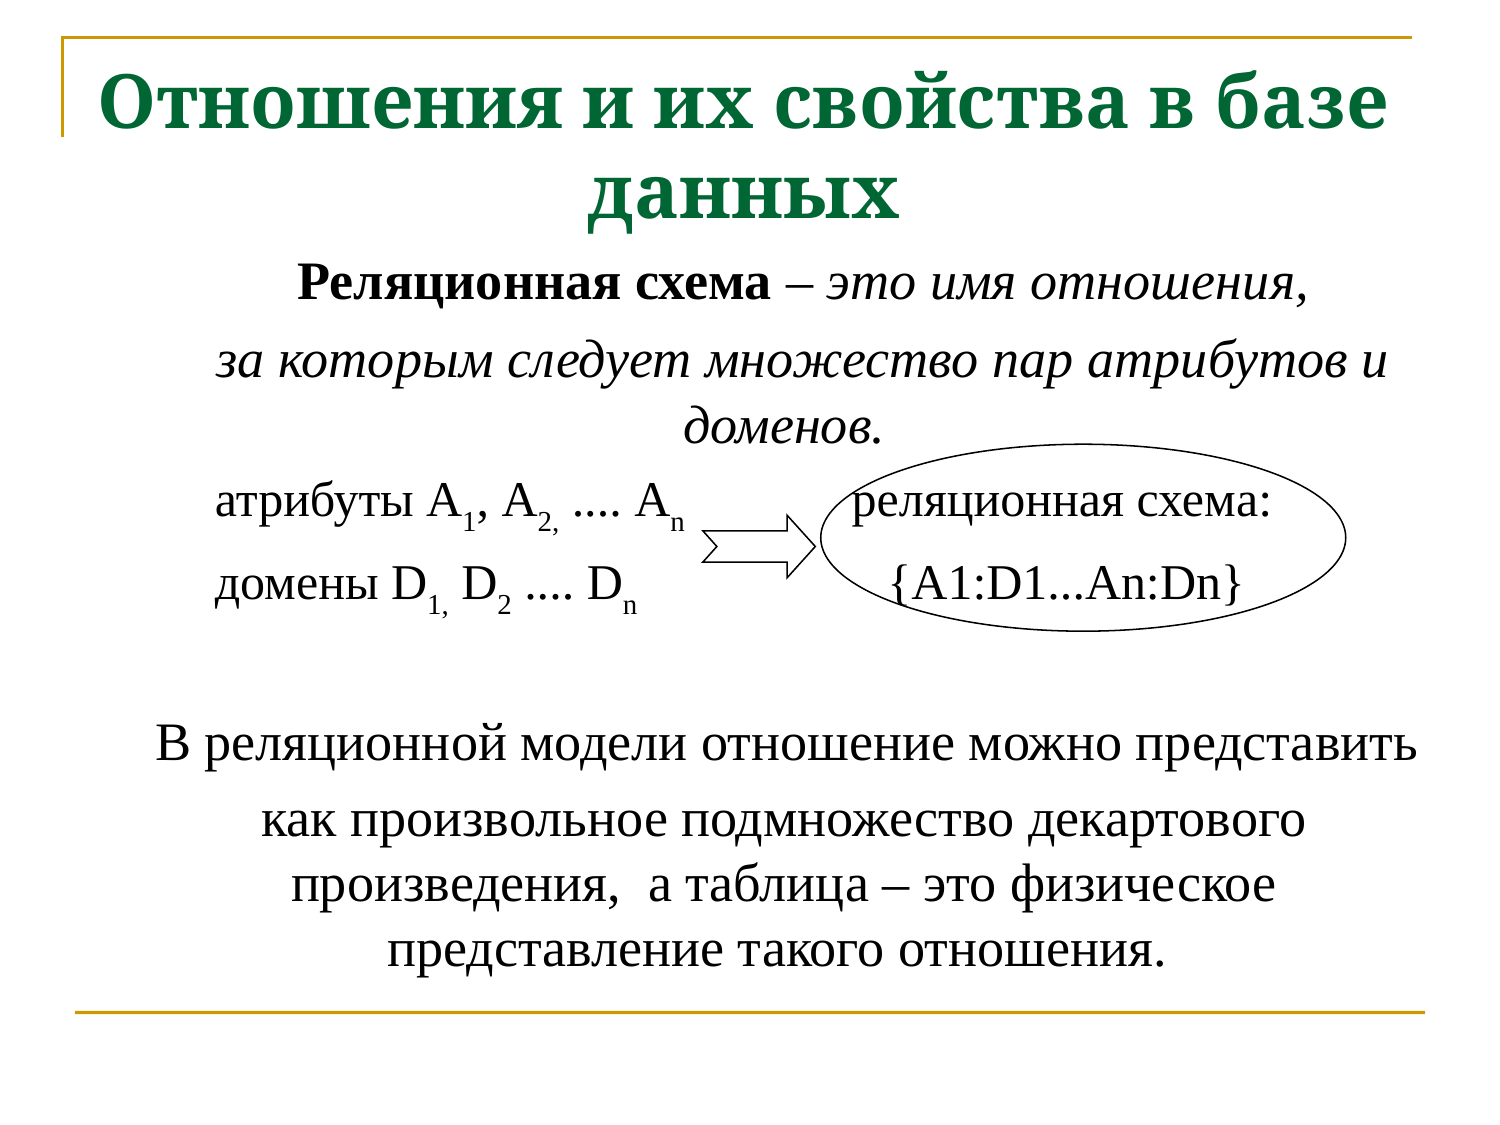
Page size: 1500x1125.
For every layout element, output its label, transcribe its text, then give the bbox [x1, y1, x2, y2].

text_box [702, 515, 816, 578]
text_box [820, 444, 1346, 632]
text_box Отношения и их свойства в базе данных [74, 45, 1413, 200]
text_box Реляционная схема – это имя отношения, за которым следует множество пар атрибутов и доменов. атрибуты А1, А2, .... Аn реляционная схема: домены D1, D2 .... Dn {А1:D1...An:Dn} В реляционной модели отношение можно представить как произвольное подмножество декартового произведения, а таблица – это физическое представление такого отношения. [74, 237, 1438, 1006]
